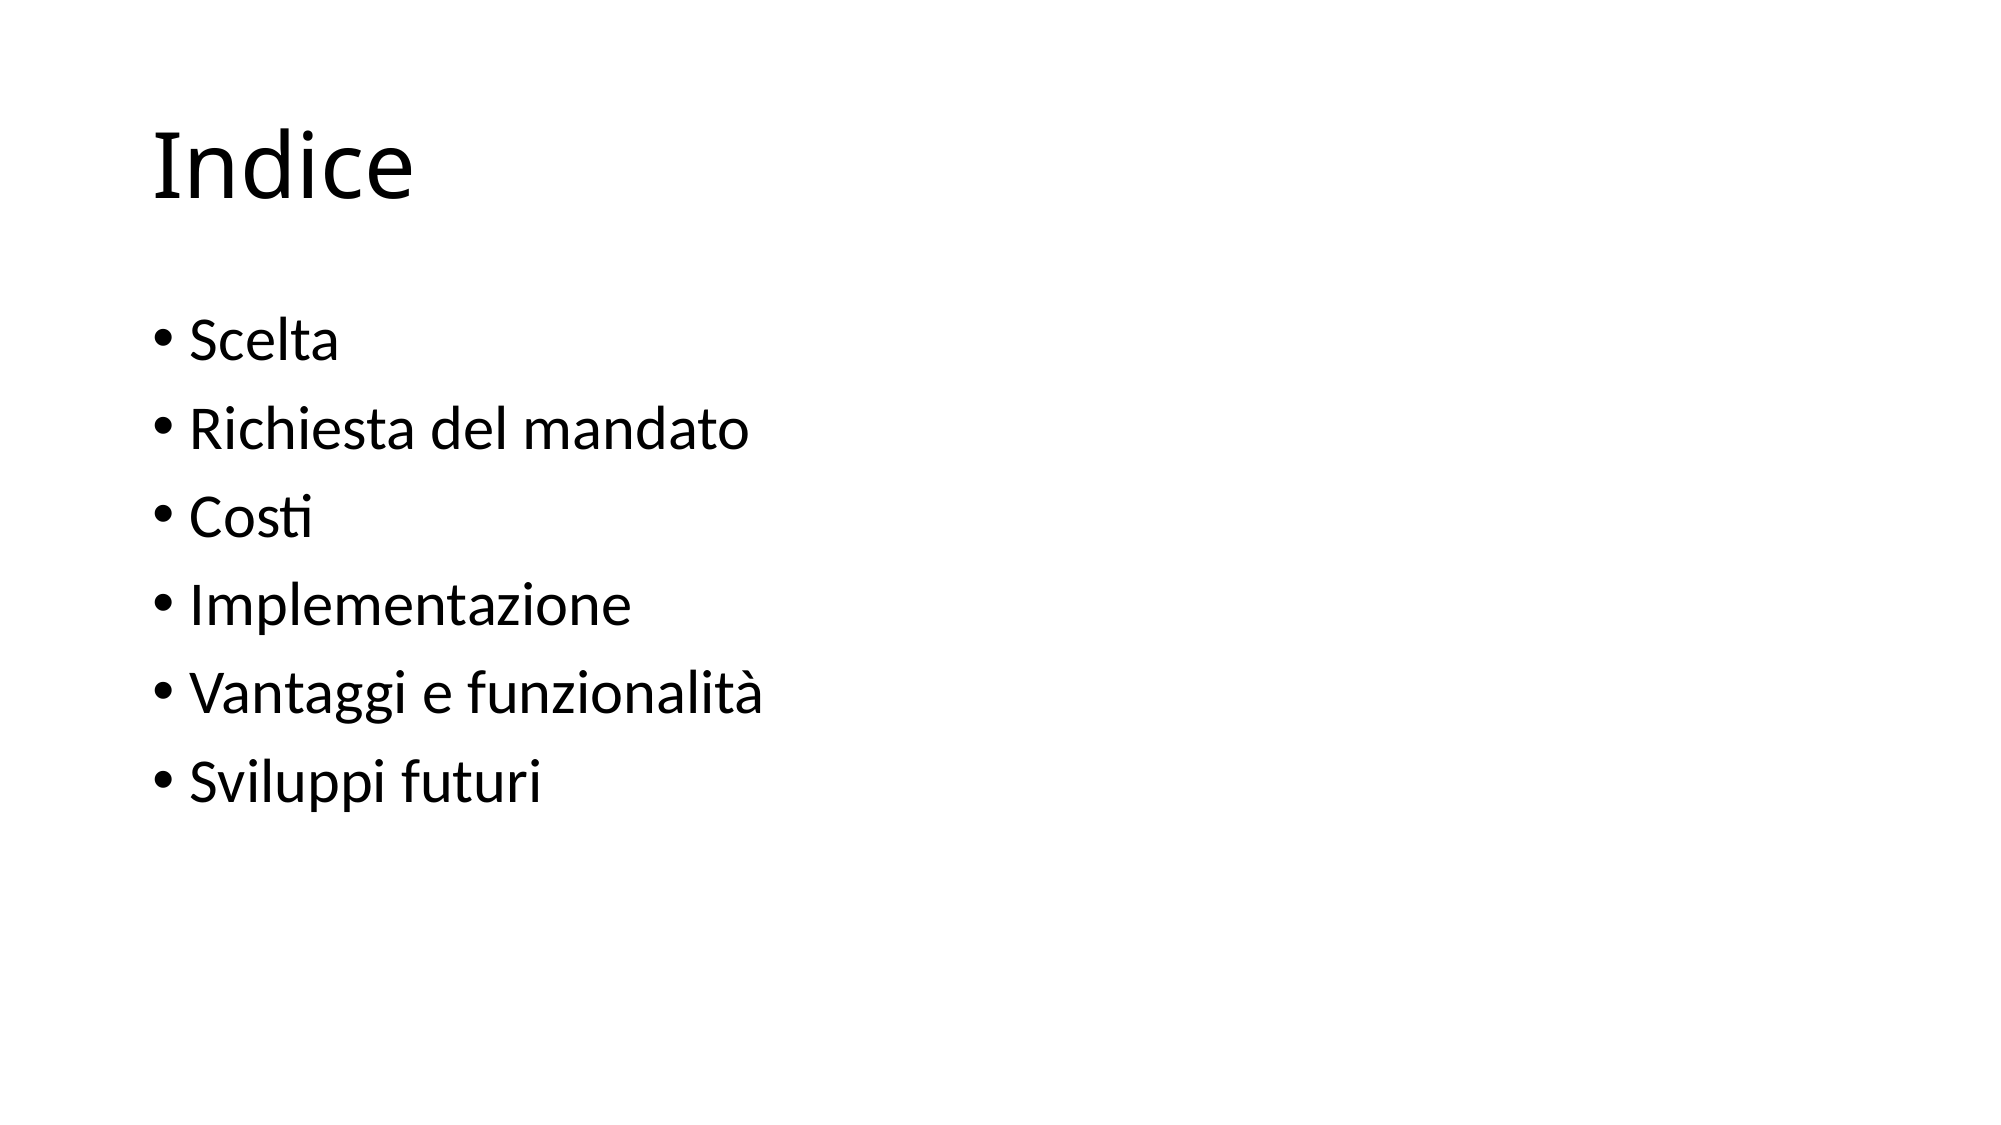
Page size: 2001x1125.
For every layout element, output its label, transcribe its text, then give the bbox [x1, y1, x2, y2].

list Scelta Richiesta del mandato Costi Implementazione Vantaggi e funzionalità Sviluppi futuri [137, 299, 1863, 1014]
title Indice [137, 59, 1863, 278]
